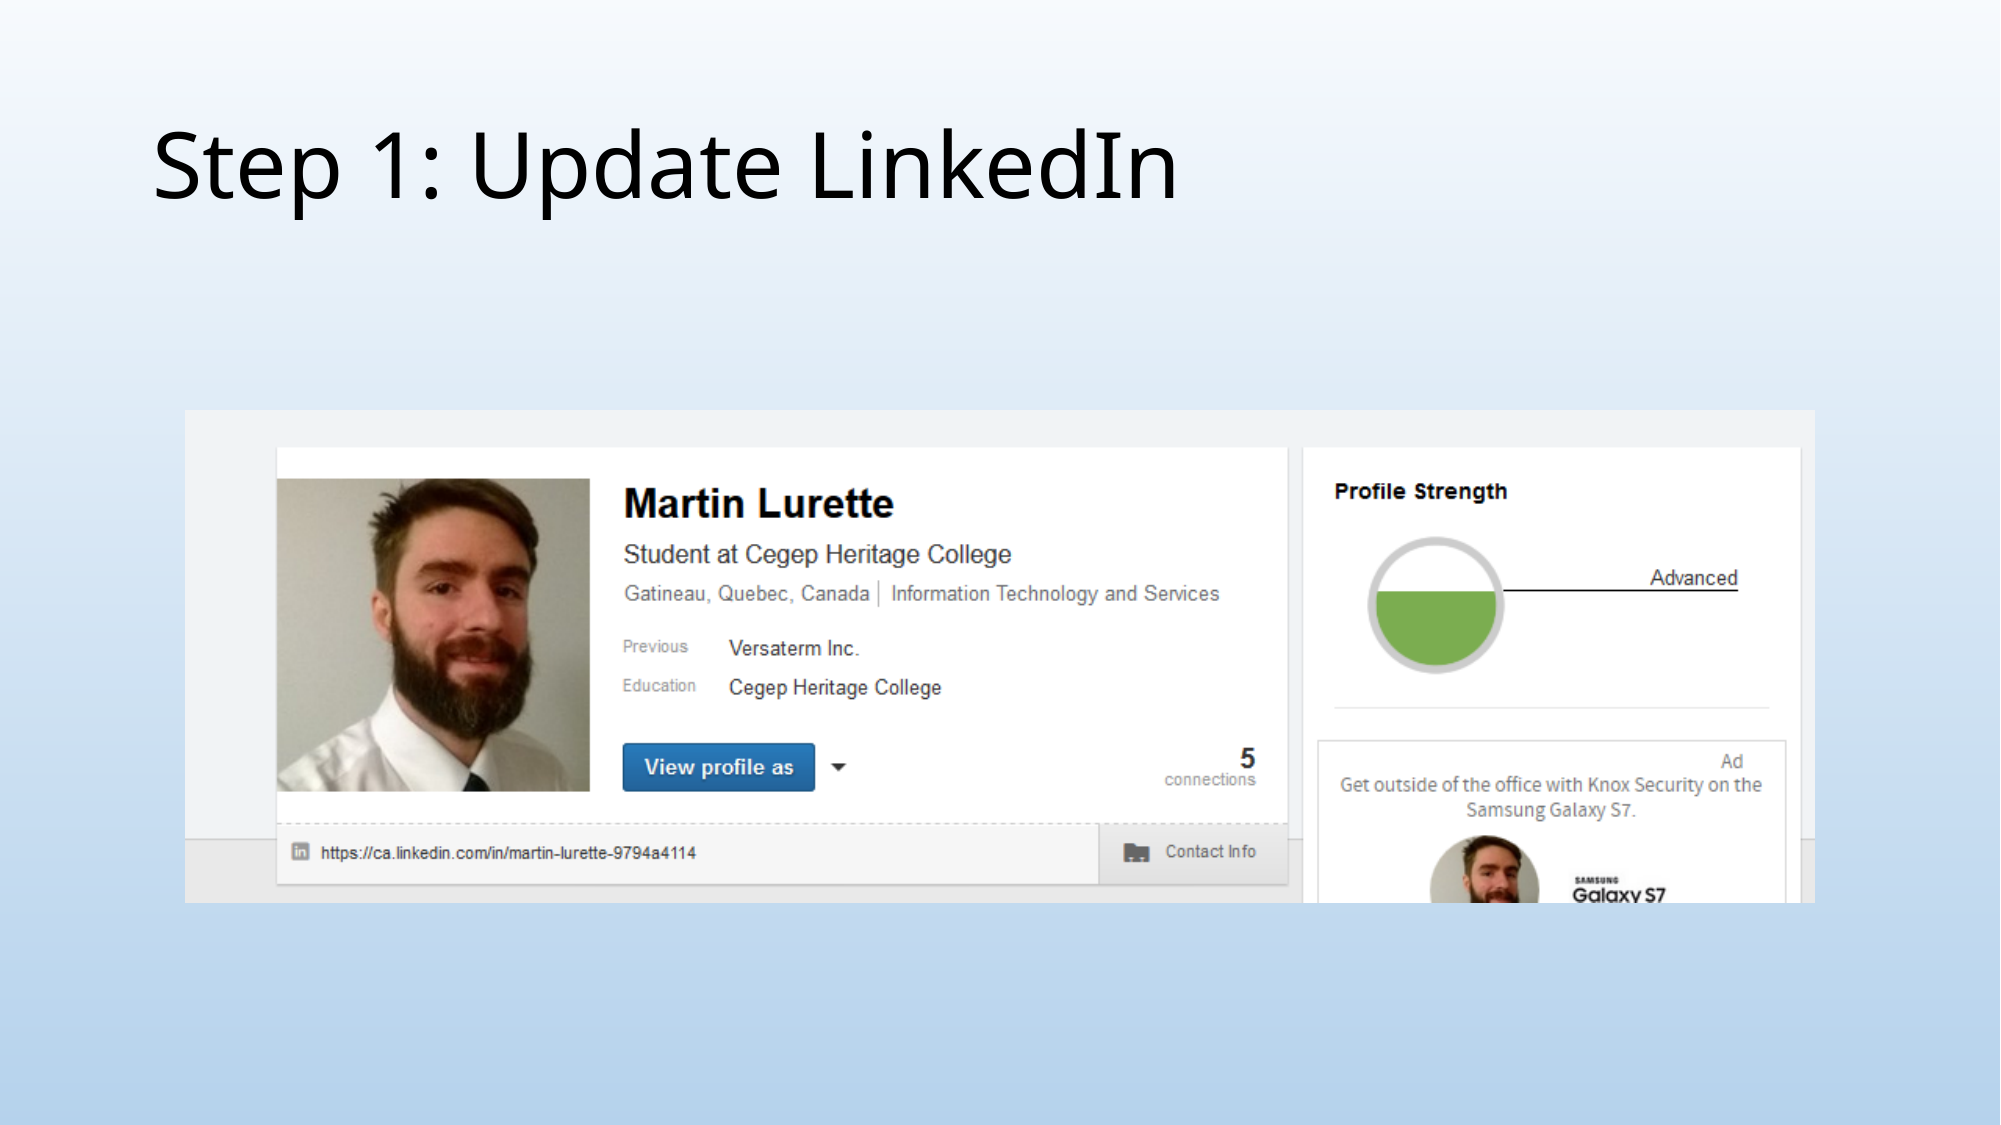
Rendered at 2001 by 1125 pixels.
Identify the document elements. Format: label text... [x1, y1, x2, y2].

title Step 1: Update LinkedIn [137, 59, 1863, 278]
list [185, 410, 1815, 903]
